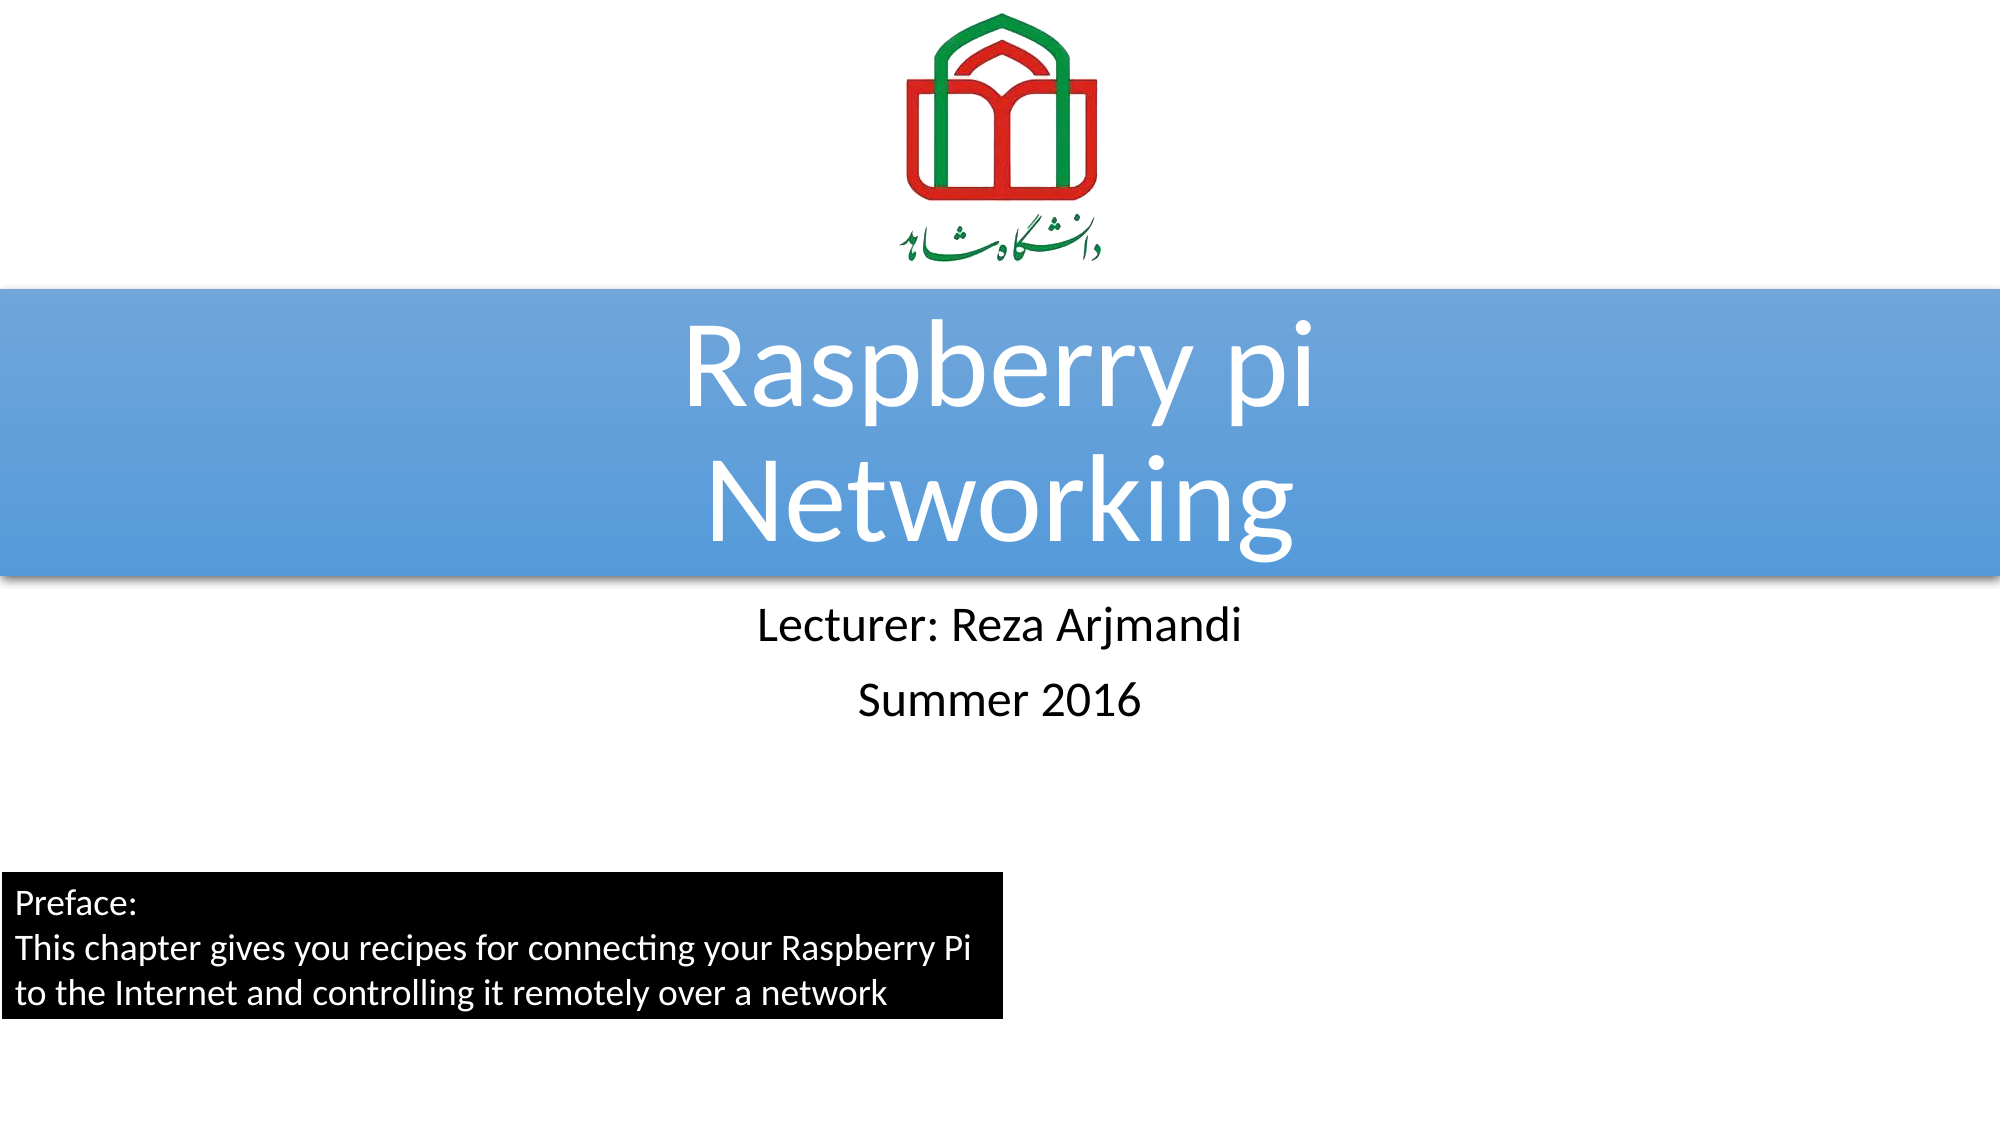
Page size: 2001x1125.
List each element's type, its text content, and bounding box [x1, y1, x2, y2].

title Raspberry pi Networking [0, 289, 2000, 576]
picture [899, 13, 1101, 262]
text_box Preface: This chapter gives you recipes for connecting your Raspberry Pi to the Internet and controlling it remotely over a network [0, 869, 1006, 1022]
subtitle Lecturer: Reza Arjmandi Summer 2016 [249, 590, 1750, 767]
